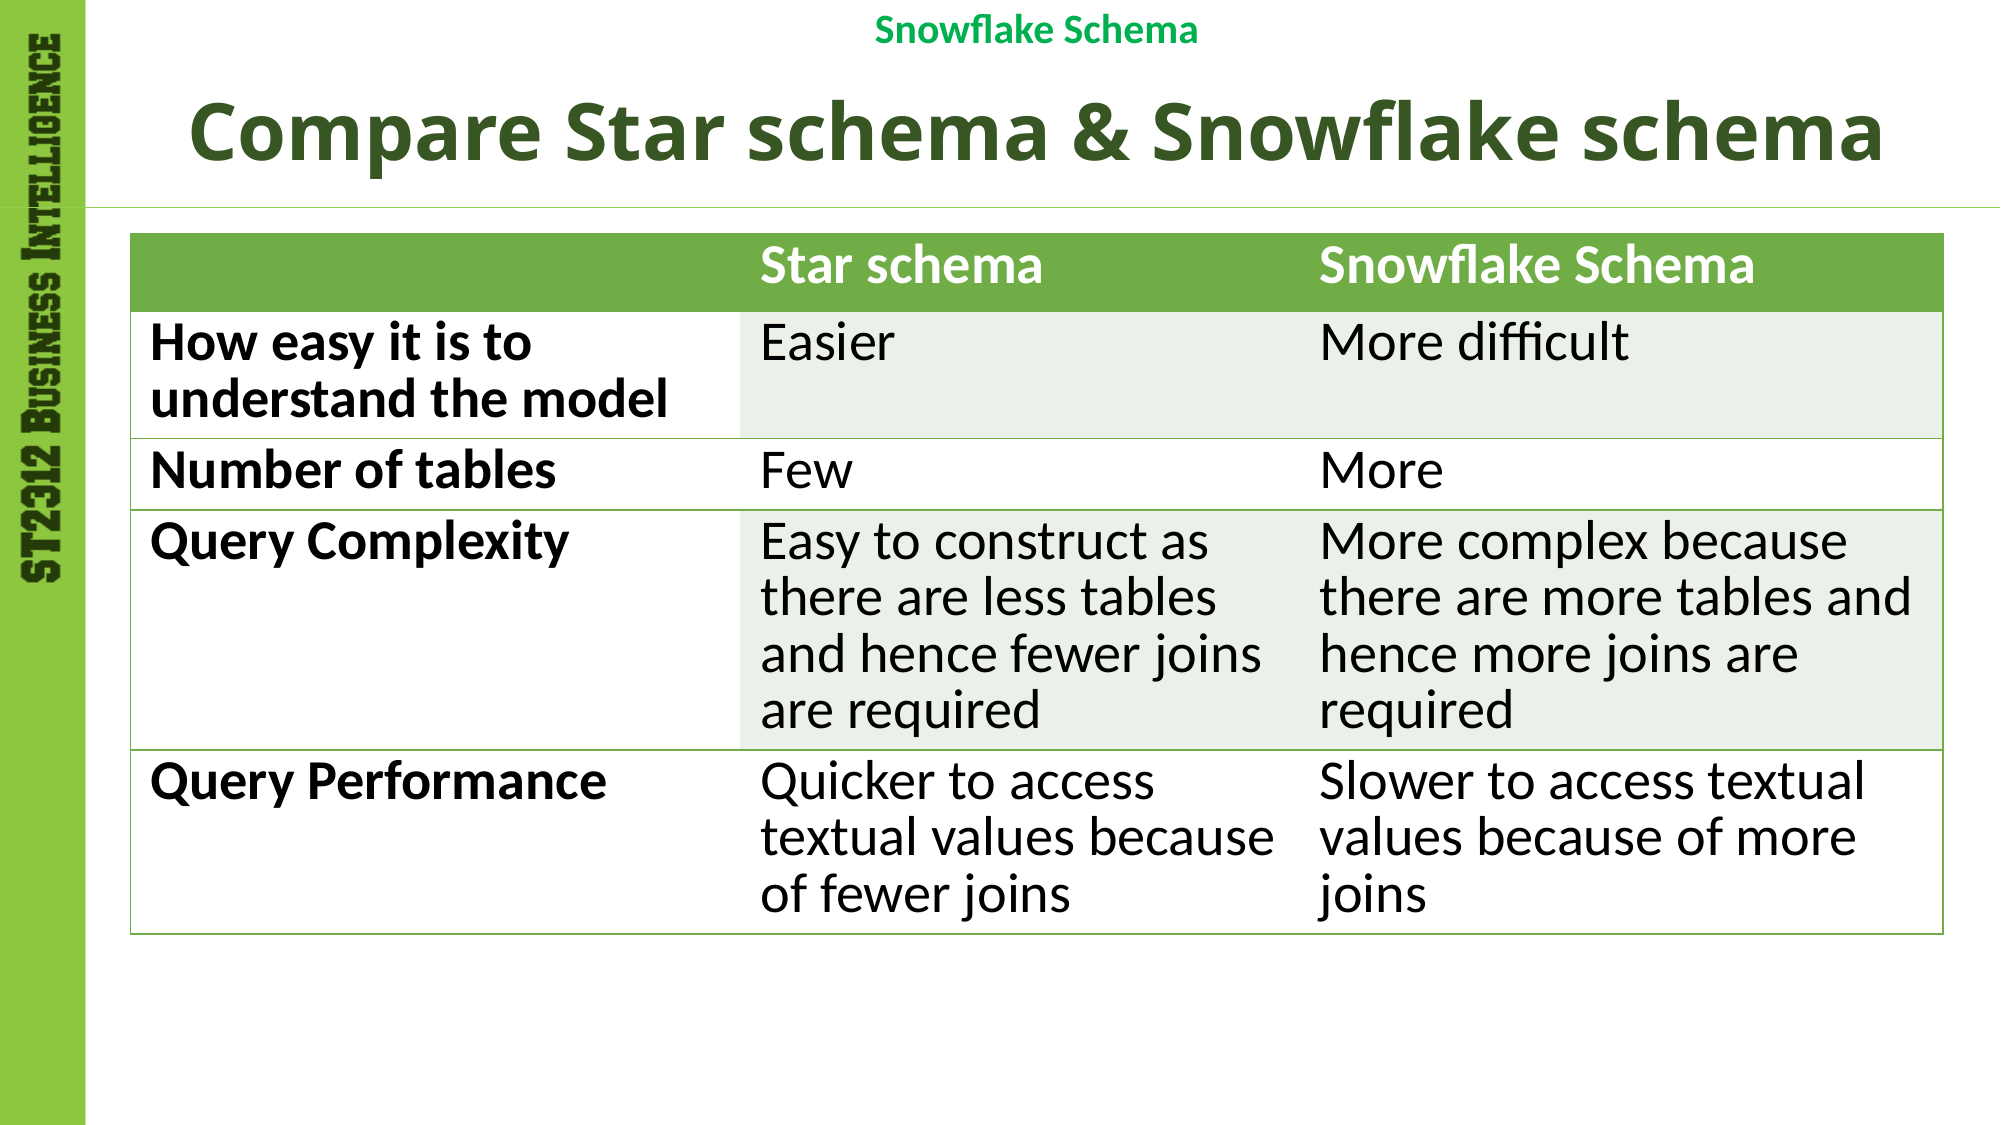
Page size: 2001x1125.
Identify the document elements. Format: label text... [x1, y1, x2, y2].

table_cell Query Complexity [131, 511, 740, 749]
table_header Snowflake Schema [1299, 235, 1942, 310]
table_cell More difficult [1299, 312, 1942, 438]
table_cell Easy to construct as there are less tables and hence fewer joins are required [740, 511, 1299, 749]
table_cell Query Performance [131, 751, 740, 933]
table_cell More [1299, 439, 1942, 509]
picture [0, 0, 392, 207]
picture [0, 0, 2001, 1125]
title Compare Star schema & Snowflake schema [130, 61, 1944, 208]
table_cell Few [740, 439, 1299, 509]
table_cell Quicker to access textual values because of fewer joins [740, 751, 1299, 933]
list Snowflake Schema [392, 0, 1681, 62]
table_header Star schema [740, 235, 1299, 310]
table_cell More complex because there are more tables and hence more joins are required [1299, 511, 1942, 749]
table_cell Number of tables [131, 439, 740, 509]
table_cell Easier [740, 312, 1299, 438]
table_header [131, 235, 740, 310]
table_cell Slower to access textual values because of more joins [1299, 751, 1942, 933]
table_cell How easy it is to understand the model [131, 312, 740, 438]
